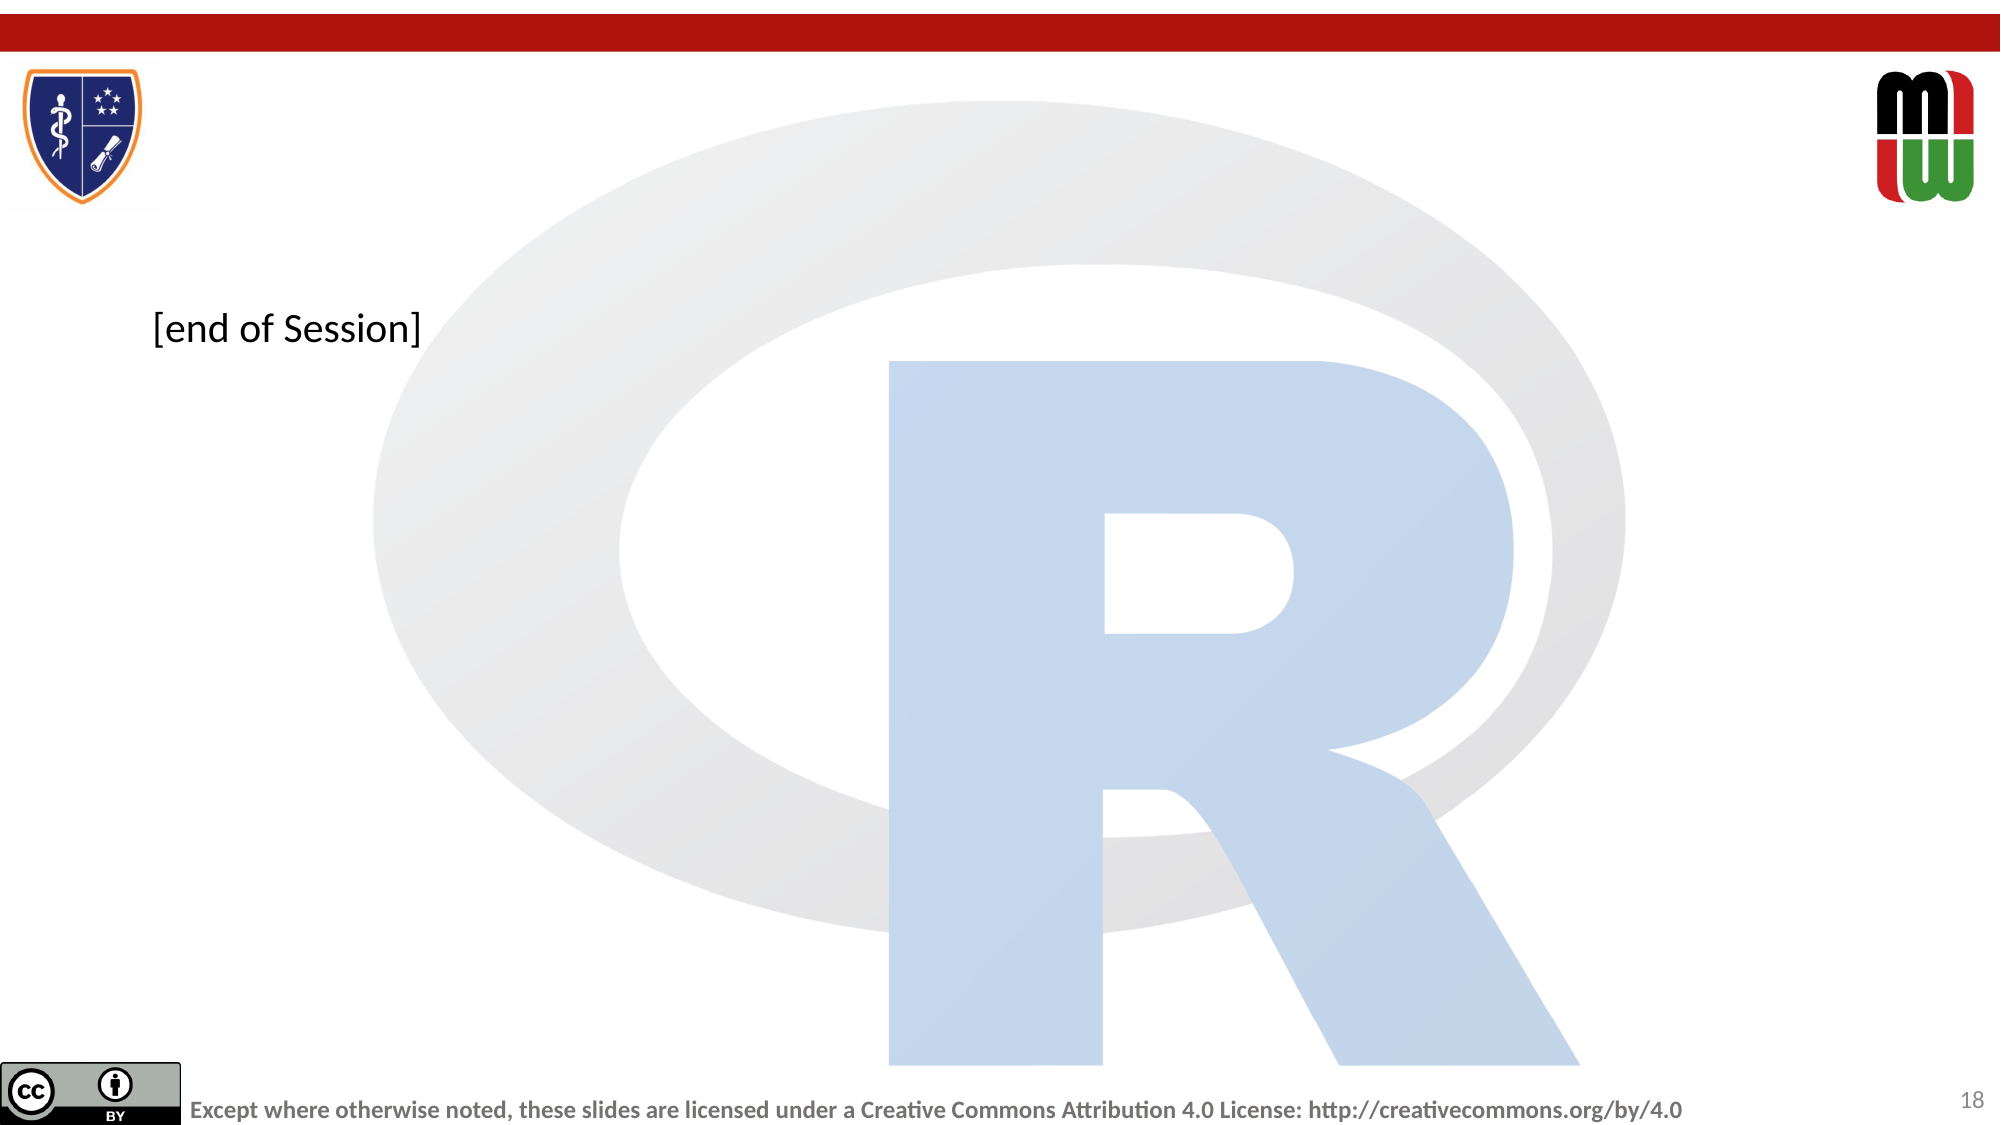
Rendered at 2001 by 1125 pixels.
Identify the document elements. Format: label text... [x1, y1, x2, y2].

slide_number 18 [1550, 1073, 2000, 1125]
picture [4, 59, 161, 213]
list [end of Session] [137, 299, 1863, 1066]
picture [0, 1062, 181, 1125]
